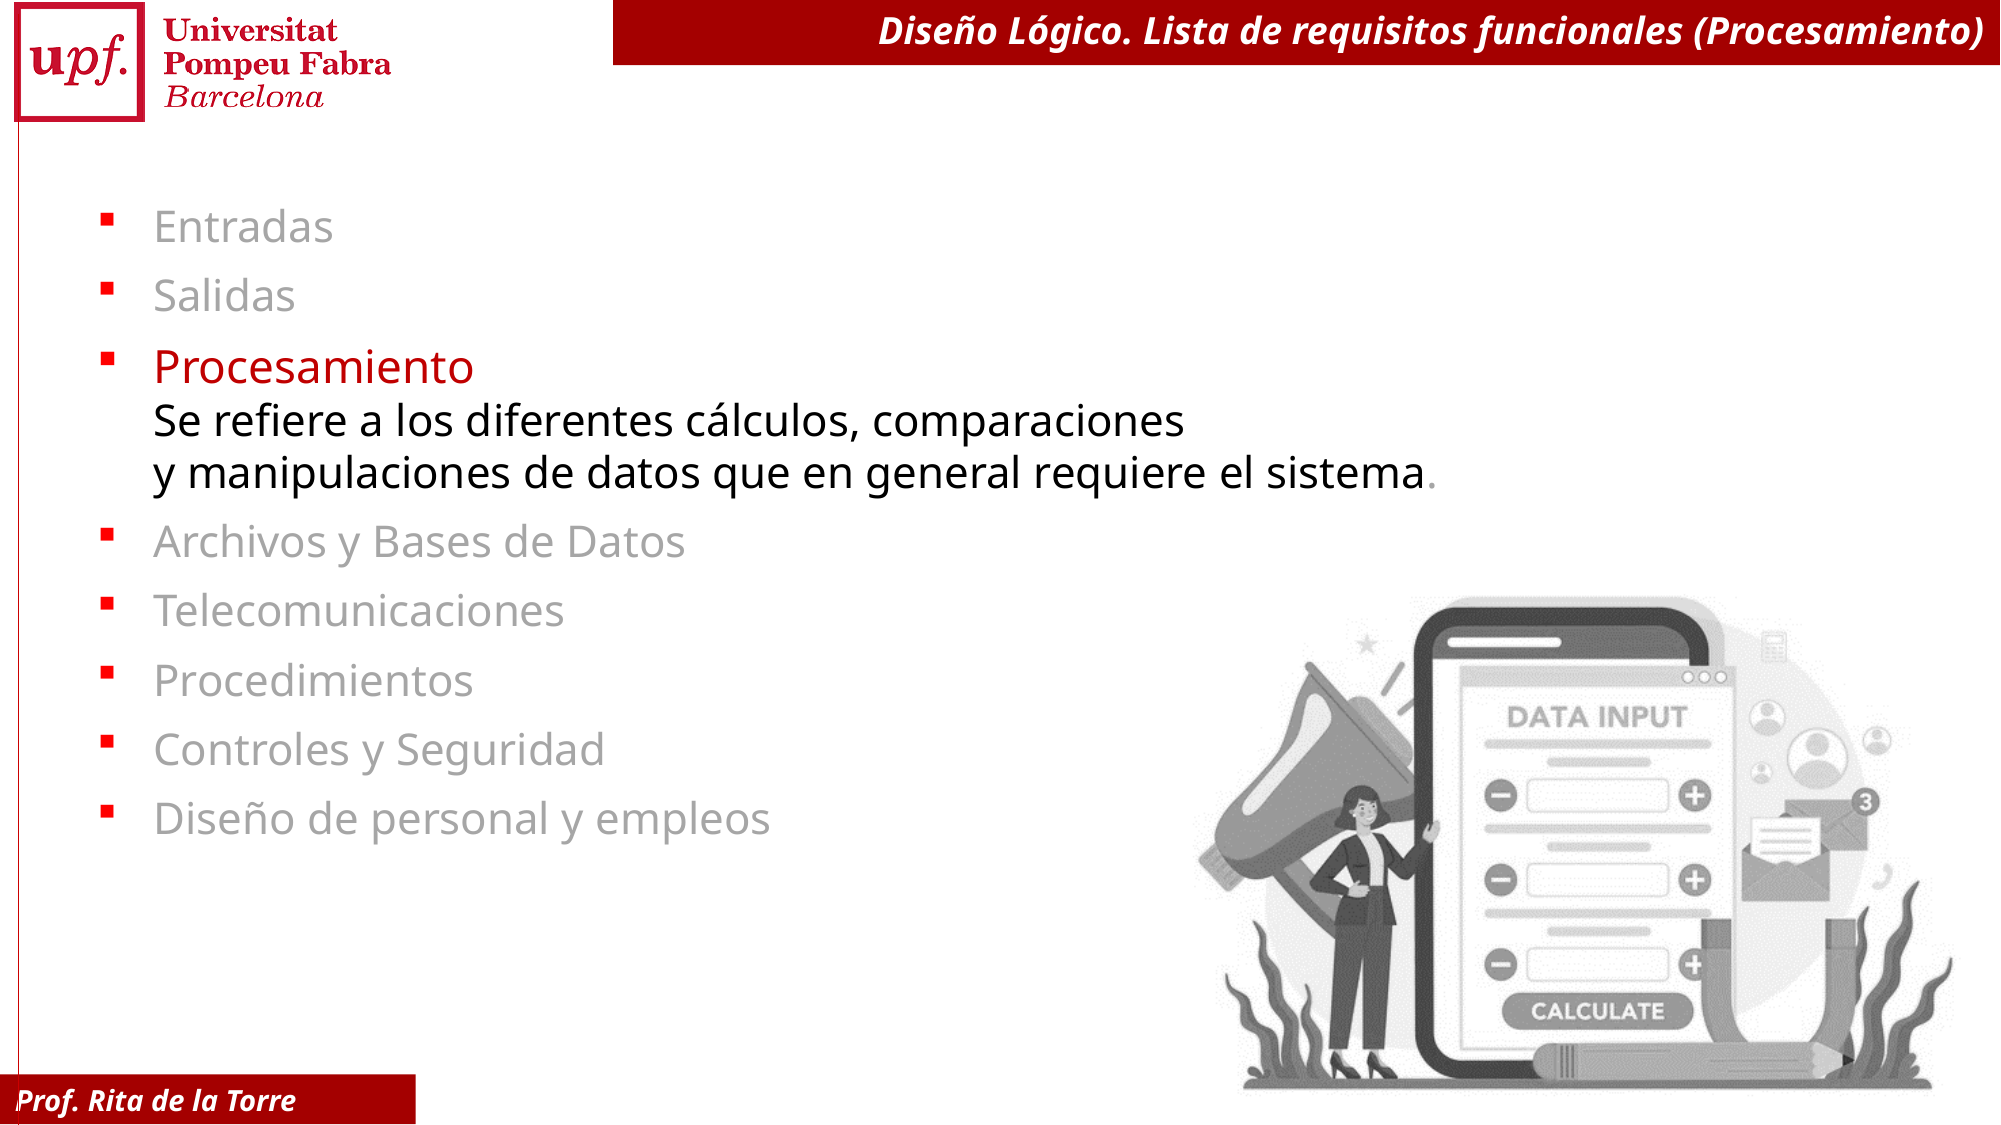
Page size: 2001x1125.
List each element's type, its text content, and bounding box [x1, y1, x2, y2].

picture [14, 2, 407, 122]
text_box Entradas Salidas Procesamiento Se refiere a los diferentes cálculos, comparaciones y manipulaciones de datos que en general requiere el sistema. Archivos y Bases de Datos Telecomunicaciones Procedimientos Controles y Seguridad Diseño de personal y empleos [82, 191, 1921, 851]
title Diseño Lógico. Lista de requisitos funcionales (Procesamiento) [613, 0, 2000, 66]
picture [1151, 575, 2000, 1125]
